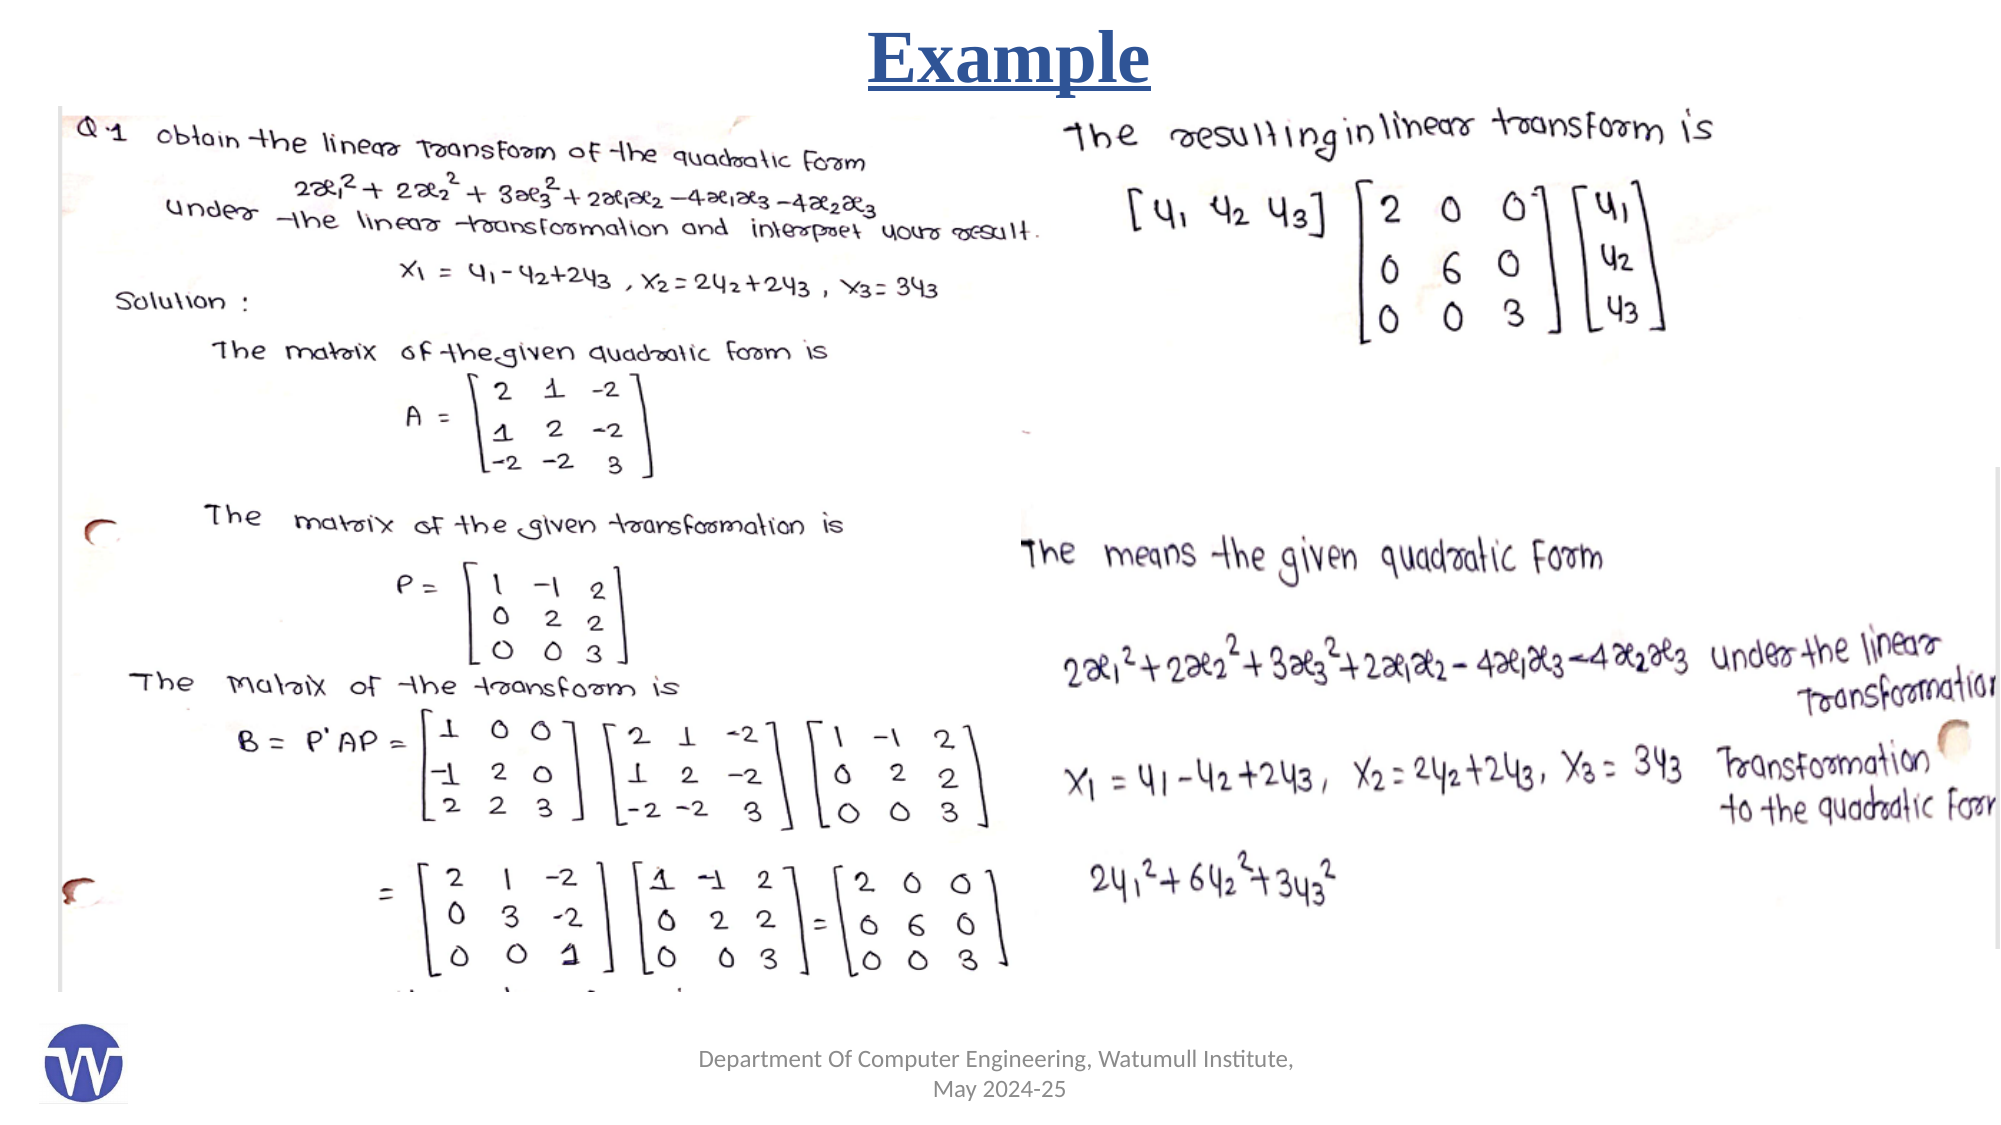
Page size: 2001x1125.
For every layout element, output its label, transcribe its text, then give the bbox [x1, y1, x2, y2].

picture [58, 106, 2000, 992]
footer Department Of Computer Engineering, Watumull Institute, May 2024-25 [662, 1042, 1338, 1103]
text_box Example [0, 0, 2000, 150]
picture [39, 1023, 128, 1104]
